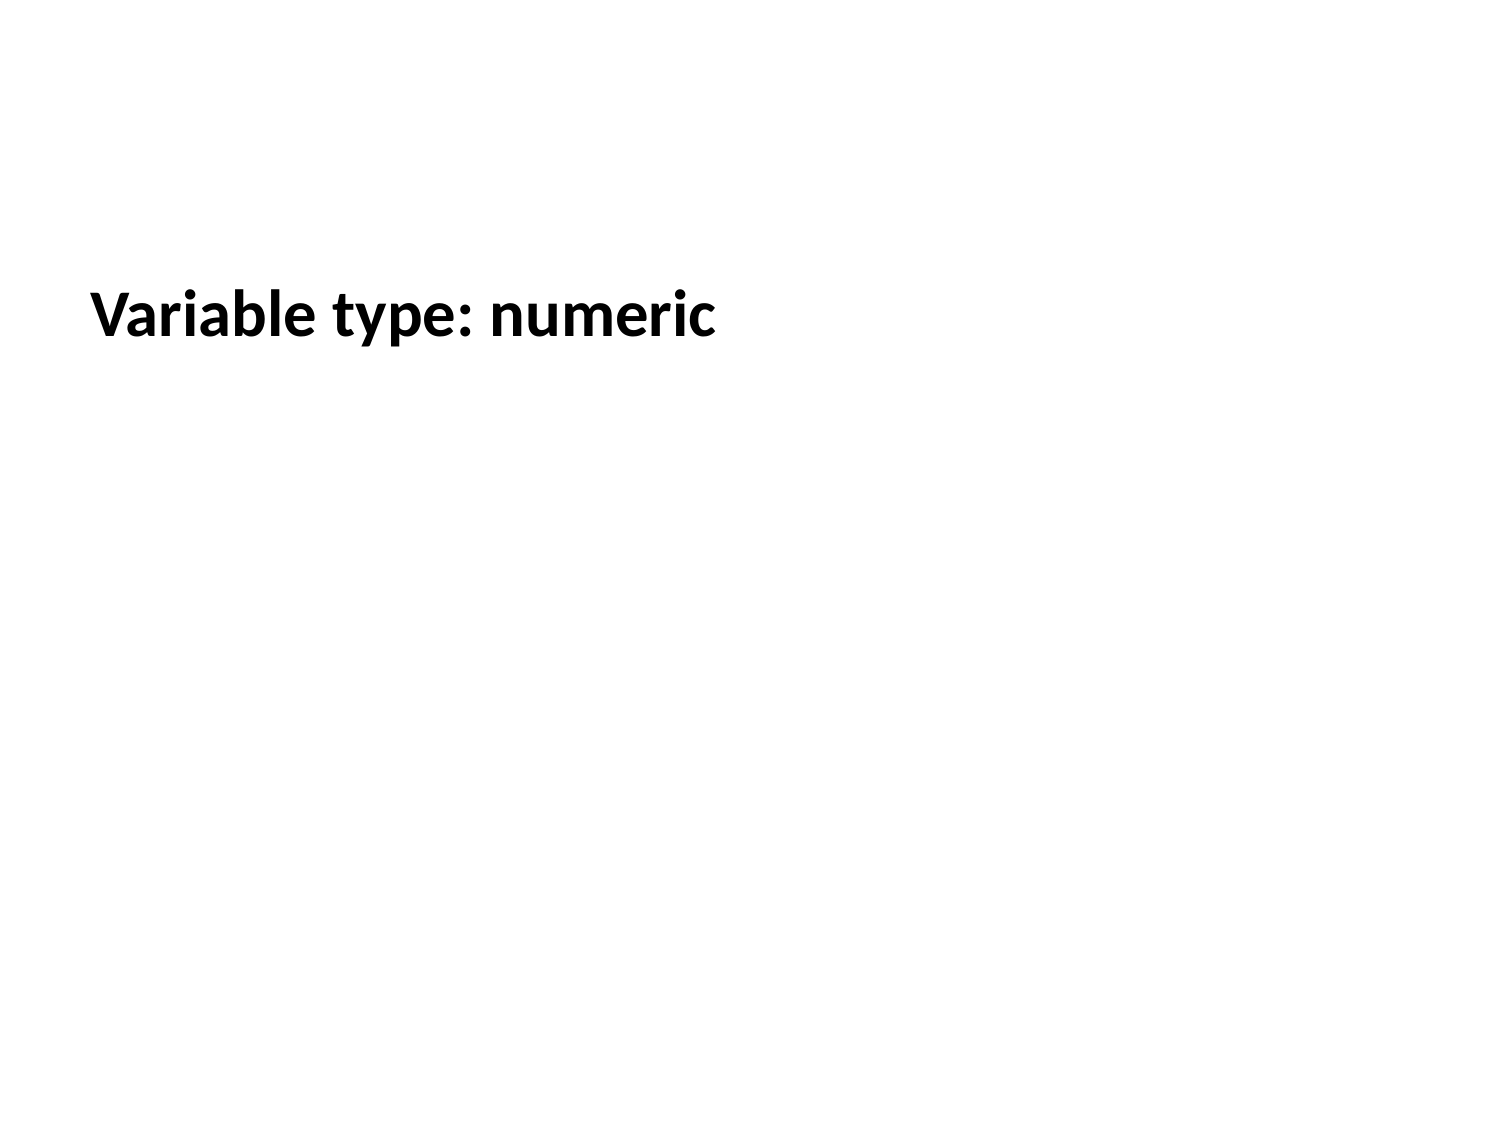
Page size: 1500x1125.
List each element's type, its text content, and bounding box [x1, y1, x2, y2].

list Variable type: numeric [75, 262, 1425, 1005]
